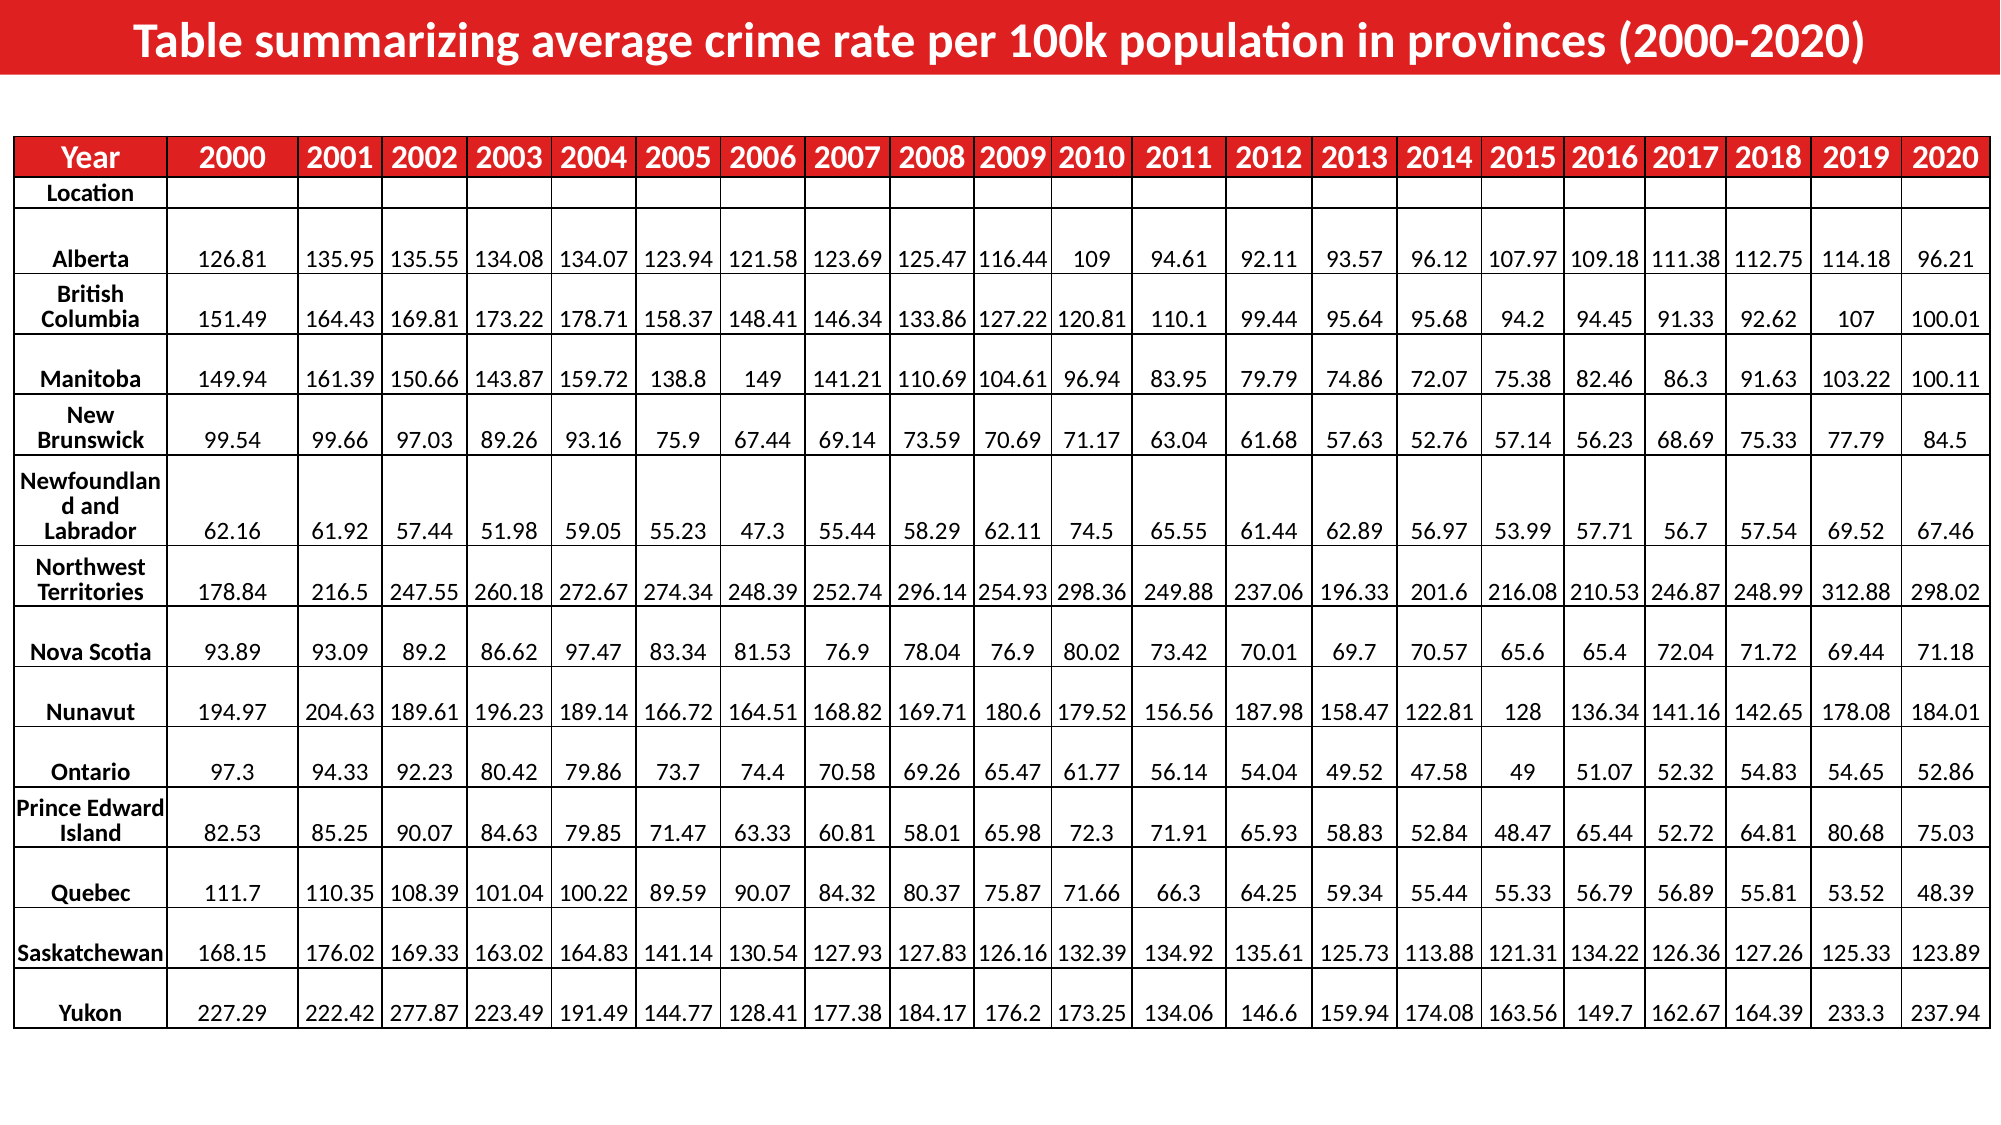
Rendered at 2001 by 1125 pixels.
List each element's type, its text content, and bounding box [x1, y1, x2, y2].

table_cell 178.84 [168, 546, 297, 605]
table_cell 312.88 [1812, 546, 1901, 605]
table_cell 134.92 [1133, 908, 1225, 967]
table_cell Ontario [15, 727, 166, 786]
table_cell 166.72 [637, 667, 720, 726]
table_cell 127.93 [806, 908, 889, 967]
table_cell 71.47 [637, 788, 720, 846]
table_cell 75.33 [1727, 395, 1810, 454]
table_cell 54.83 [1727, 727, 1810, 786]
table_cell 126.36 [1646, 908, 1725, 967]
table_cell [1052, 178, 1131, 207]
table_cell 144.77 [637, 969, 720, 1027]
table_cell 58.01 [891, 788, 973, 846]
table_cell 126.81 [168, 209, 297, 273]
table_header 2006 [721, 137, 804, 176]
table_cell 73.7 [637, 727, 720, 786]
table_cell 123.89 [1902, 908, 1989, 967]
table_cell 92.62 [1727, 274, 1810, 333]
table_cell 53.99 [1482, 456, 1563, 545]
table_cell 162.67 [1646, 969, 1725, 1027]
table_cell 68.69 [1646, 395, 1725, 454]
table_cell 94.45 [1565, 274, 1644, 333]
table_cell 178.71 [552, 274, 635, 333]
table_cell 49 [1482, 727, 1563, 786]
table_cell 163.02 [468, 908, 551, 967]
table_cell 72.04 [1646, 607, 1725, 666]
table_cell 107.97 [1482, 209, 1563, 273]
table_cell 246.87 [1646, 546, 1725, 605]
table_cell Prince Edward Island [15, 788, 166, 846]
table_cell 52.76 [1398, 395, 1481, 454]
table_cell Saskatchewan [15, 908, 166, 967]
table_cell 86.62 [468, 607, 551, 666]
table_cell 110.69 [891, 335, 973, 393]
table_cell 111.7 [168, 848, 297, 907]
table_cell 158.37 [637, 274, 720, 333]
table_cell 201.6 [1398, 546, 1481, 605]
table_cell 52.72 [1646, 788, 1725, 846]
table_cell 110.1 [1133, 274, 1225, 333]
table_cell 252.74 [806, 546, 889, 605]
table_cell 134.06 [1133, 969, 1225, 1027]
table_cell 101.04 [468, 848, 551, 907]
table_cell New Brunswick [15, 395, 166, 454]
table_cell 272.67 [552, 546, 635, 605]
table_cell 128 [1482, 667, 1563, 726]
table_cell 86.3 [1646, 335, 1725, 393]
table_cell 61.68 [1227, 395, 1311, 454]
table_cell 51.98 [468, 456, 551, 545]
table_cell 237.94 [1902, 969, 1989, 1027]
table_cell 178.08 [1812, 667, 1901, 726]
table_cell Nunavut [15, 667, 166, 726]
table_cell 61.92 [299, 456, 381, 545]
table_cell 120.81 [1052, 274, 1131, 333]
table_cell 100.11 [1902, 335, 1989, 393]
table_header 2018 [1727, 137, 1810, 176]
table_cell [383, 178, 466, 207]
table_cell 75.9 [637, 395, 720, 454]
table_cell Newfoundland and Labrador [15, 456, 166, 545]
table_cell 73.42 [1133, 607, 1225, 666]
table_cell 113.88 [1398, 908, 1481, 967]
table_cell 125.73 [1313, 908, 1396, 967]
table_cell 65.4 [1565, 607, 1644, 666]
table_cell 61.44 [1227, 456, 1311, 545]
table_cell 99.66 [299, 395, 381, 454]
table_header 2019 [1812, 137, 1901, 176]
table_cell 196.33 [1313, 546, 1396, 605]
table_cell 84.63 [468, 788, 551, 846]
table_cell [552, 178, 635, 207]
table_cell 121.31 [1482, 908, 1563, 967]
table_cell 58.83 [1313, 788, 1396, 846]
table_cell 100.22 [552, 848, 635, 907]
table_cell 92.11 [1227, 209, 1311, 273]
table_cell 141.14 [637, 908, 720, 967]
table_cell 89.2 [383, 607, 466, 666]
table_cell [1646, 178, 1725, 207]
table_cell 125.33 [1812, 908, 1901, 967]
table_cell 52.84 [1398, 788, 1481, 846]
table_cell 127.26 [1727, 908, 1810, 967]
table_cell 64.25 [1227, 848, 1311, 907]
table_cell 54.65 [1812, 727, 1901, 786]
table_cell 121.58 [721, 209, 804, 273]
table_cell 76.9 [806, 607, 889, 666]
table_cell 93.16 [552, 395, 635, 454]
table_cell 277.87 [383, 969, 466, 1027]
table_cell 216.08 [1482, 546, 1563, 605]
table_cell Nova Scotia [15, 607, 166, 666]
table_cell [299, 178, 381, 207]
table_cell 223.49 [468, 969, 551, 1027]
table_cell [1565, 178, 1644, 207]
table_cell 70.58 [806, 727, 889, 786]
table_cell 89.59 [637, 848, 720, 907]
table_header 2016 [1565, 137, 1644, 176]
table_cell [168, 178, 297, 207]
table_cell 74.86 [1313, 335, 1396, 393]
table_cell 274.34 [637, 546, 720, 605]
table_cell 138.8 [637, 335, 720, 393]
table_cell 169.33 [383, 908, 466, 967]
table_cell 71.17 [1052, 395, 1131, 454]
table_cell 128.41 [721, 969, 804, 1027]
table_cell 249.88 [1133, 546, 1225, 605]
table_cell 47.58 [1398, 727, 1481, 786]
table_header 2005 [637, 137, 720, 176]
table_cell Alberta [15, 209, 166, 273]
table_cell 134.08 [468, 209, 551, 273]
table_cell 80.68 [1812, 788, 1901, 846]
table_header 2012 [1227, 137, 1311, 176]
table_cell 254.93 [975, 546, 1051, 605]
table_cell 110.35 [299, 848, 381, 907]
table_cell 93.09 [299, 607, 381, 666]
table_cell 48.47 [1482, 788, 1563, 846]
table_cell 82.53 [168, 788, 297, 846]
table_cell 65.93 [1227, 788, 1311, 846]
table_cell 94.33 [299, 727, 381, 786]
table_cell 48.39 [1902, 848, 1989, 907]
table_cell 61.77 [1052, 727, 1131, 786]
table_cell 149.7 [1565, 969, 1644, 1027]
table_cell [1227, 178, 1311, 207]
table_cell 79.86 [552, 727, 635, 786]
table_cell [1313, 178, 1396, 207]
table_cell 79.85 [552, 788, 635, 846]
table_cell 164.83 [552, 908, 635, 967]
table_cell Quebec [15, 848, 166, 907]
table_cell 163.56 [1482, 969, 1563, 1027]
table_cell 62.16 [168, 456, 297, 545]
text_box Table summarizing average crime rate per 100k population in provinces (2000-2020) [0, 0, 2000, 75]
table_cell 62.89 [1313, 456, 1396, 545]
table_cell 125.47 [891, 209, 973, 273]
table_cell 260.18 [468, 546, 551, 605]
table_cell 298.36 [1052, 546, 1131, 605]
table_cell 103.22 [1812, 335, 1901, 393]
table_cell 189.14 [552, 667, 635, 726]
table_cell 97.03 [383, 395, 466, 454]
table_cell 67.44 [721, 395, 804, 454]
table_cell 176.02 [299, 908, 381, 967]
table_header 2008 [891, 137, 973, 176]
table_cell 64.81 [1727, 788, 1810, 846]
table_cell 58.29 [891, 456, 973, 545]
table_header 2011 [1133, 137, 1225, 176]
table_cell [806, 178, 889, 207]
table_cell 134.07 [552, 209, 635, 273]
table_cell 65.98 [975, 788, 1051, 846]
table_cell 123.94 [637, 209, 720, 273]
table_cell 150.66 [383, 335, 466, 393]
table_cell [721, 178, 804, 207]
table_cell 74.4 [721, 727, 804, 786]
table_cell 148.41 [721, 274, 804, 333]
table_cell 80.42 [468, 727, 551, 786]
table_cell [1482, 178, 1563, 207]
table_cell 66.3 [1133, 848, 1225, 907]
table_cell 141.16 [1646, 667, 1725, 726]
table_cell 159.72 [552, 335, 635, 393]
table_cell 158.47 [1313, 667, 1396, 726]
table_cell 130.54 [721, 908, 804, 967]
table_cell 116.44 [975, 209, 1051, 273]
table_cell 174.08 [1398, 969, 1481, 1027]
table_cell [1812, 178, 1901, 207]
table_cell [468, 178, 551, 207]
table_cell 89.26 [468, 395, 551, 454]
table_cell 149 [721, 335, 804, 393]
table_header 2017 [1646, 137, 1725, 176]
table_cell 76.9 [975, 607, 1051, 666]
table_header 2015 [1482, 137, 1563, 176]
table_cell Manitoba [15, 335, 166, 393]
table_cell 204.63 [299, 667, 381, 726]
table_cell 169.81 [383, 274, 466, 333]
table_cell Northwest Territories [15, 546, 166, 605]
table_cell 55.81 [1727, 848, 1810, 907]
table_cell 55.23 [637, 456, 720, 545]
table_cell 95.64 [1313, 274, 1396, 333]
table_cell 173.22 [468, 274, 551, 333]
table_cell Yukon [15, 969, 166, 1027]
table_cell 248.39 [721, 546, 804, 605]
table_cell 83.95 [1133, 335, 1225, 393]
table_cell 57.71 [1565, 456, 1644, 545]
table_cell 91.33 [1646, 274, 1725, 333]
table_cell 97.3 [168, 727, 297, 786]
table_cell 47.3 [721, 456, 804, 545]
table_cell 69.52 [1812, 456, 1901, 545]
table_cell 74.5 [1052, 456, 1131, 545]
table_cell [1902, 178, 1989, 207]
table_cell 169.71 [891, 667, 973, 726]
table_cell 52.86 [1902, 727, 1989, 786]
table_cell 233.3 [1812, 969, 1901, 1027]
table_cell 114.18 [1812, 209, 1901, 273]
table_header 2002 [383, 137, 466, 176]
table_cell 247.55 [383, 546, 466, 605]
table_cell 176.2 [975, 969, 1051, 1027]
table_cell British Columbia [15, 274, 166, 333]
table_cell 146.34 [806, 274, 889, 333]
table_cell 72.07 [1398, 335, 1481, 393]
table_cell 248.99 [1727, 546, 1810, 605]
table_cell 56.89 [1646, 848, 1725, 907]
table_header 2014 [1398, 137, 1481, 176]
table_cell 109.18 [1565, 209, 1644, 273]
table_cell 51.07 [1565, 727, 1644, 786]
table_cell 90.07 [721, 848, 804, 907]
table_cell 69.26 [891, 727, 973, 786]
table_cell 65.44 [1565, 788, 1644, 846]
table_cell 75.87 [975, 848, 1051, 907]
table_cell 69.44 [1812, 607, 1901, 666]
table_cell 99.54 [168, 395, 297, 454]
table_cell 80.37 [891, 848, 973, 907]
table_cell 80.02 [1052, 607, 1131, 666]
table_cell 57.54 [1727, 456, 1810, 545]
table_cell 70.57 [1398, 607, 1481, 666]
table_cell 56.23 [1565, 395, 1644, 454]
table_cell [1727, 178, 1810, 207]
table_cell 100.01 [1902, 274, 1989, 333]
table_cell 94.2 [1482, 274, 1563, 333]
table_cell 134.22 [1565, 908, 1644, 967]
table_cell 77.79 [1812, 395, 1901, 454]
table_cell 71.18 [1902, 607, 1989, 666]
table_cell 126.16 [975, 908, 1051, 967]
table_cell 133.86 [891, 274, 973, 333]
table_header 2007 [806, 137, 889, 176]
table_cell 55.44 [1398, 848, 1481, 907]
table_header Year [15, 137, 166, 176]
table_cell 123.69 [806, 209, 889, 273]
table_header 2001 [299, 137, 381, 176]
table_cell 56.7 [1646, 456, 1725, 545]
table_cell 141.21 [806, 335, 889, 393]
table_cell 57.14 [1482, 395, 1563, 454]
table_cell [1398, 178, 1481, 207]
table_cell 71.66 [1052, 848, 1131, 907]
table_cell 91.63 [1727, 335, 1810, 393]
table_cell 107 [1812, 274, 1901, 333]
table_cell 135.61 [1227, 908, 1311, 967]
table_cell 96.12 [1398, 209, 1481, 273]
table_cell 70.01 [1227, 607, 1311, 666]
table_cell 55.44 [806, 456, 889, 545]
table_cell 97.47 [552, 607, 635, 666]
table_cell 122.81 [1398, 667, 1481, 726]
table_cell 93.89 [168, 607, 297, 666]
table_cell 151.49 [168, 274, 297, 333]
table_cell 146.6 [1227, 969, 1311, 1027]
table_cell 56.97 [1398, 456, 1481, 545]
table_cell 56.79 [1565, 848, 1644, 907]
table_cell 84.32 [806, 848, 889, 907]
table_cell 69.7 [1313, 607, 1396, 666]
table_header 2000 [168, 137, 297, 176]
table_cell 57.44 [383, 456, 466, 545]
table_cell 62.11 [975, 456, 1051, 545]
table_cell 60.81 [806, 788, 889, 846]
table_cell 75.03 [1902, 788, 1989, 846]
table_cell Location [15, 178, 166, 207]
table_cell 85.25 [299, 788, 381, 846]
table_cell 71.72 [1727, 607, 1810, 666]
table_cell 216.5 [299, 546, 381, 605]
table_cell 83.34 [637, 607, 720, 666]
table_cell 49.52 [1313, 727, 1396, 786]
table_cell 96.94 [1052, 335, 1131, 393]
table_cell 164.43 [299, 274, 381, 333]
table_cell 184.01 [1902, 667, 1989, 726]
table_cell 93.57 [1313, 209, 1396, 273]
table_cell 92.23 [383, 727, 466, 786]
table_cell 135.55 [383, 209, 466, 273]
table_cell 168.15 [168, 908, 297, 967]
table_cell 65.6 [1482, 607, 1563, 666]
table_cell 296.14 [891, 546, 973, 605]
table_cell 222.42 [299, 969, 381, 1027]
table_cell 63.33 [721, 788, 804, 846]
table_cell 52.32 [1646, 727, 1725, 786]
table_cell 67.46 [1902, 456, 1989, 545]
table_cell 159.94 [1313, 969, 1396, 1027]
table_cell 132.39 [1052, 908, 1131, 967]
table_header 2003 [468, 137, 551, 176]
table_cell 142.65 [1727, 667, 1810, 726]
table_cell 79.79 [1227, 335, 1311, 393]
table_cell 227.29 [168, 969, 297, 1027]
table_cell 187.98 [1227, 667, 1311, 726]
table_cell 161.39 [299, 335, 381, 393]
table_cell 81.53 [721, 607, 804, 666]
table_cell [637, 178, 720, 207]
table_cell 78.04 [891, 607, 973, 666]
table_cell 90.07 [383, 788, 466, 846]
table_cell 73.59 [891, 395, 973, 454]
table_cell 71.91 [1133, 788, 1225, 846]
table_cell 82.46 [1565, 335, 1644, 393]
table_cell 168.82 [806, 667, 889, 726]
table_cell 99.44 [1227, 274, 1311, 333]
table_cell 104.61 [975, 335, 1051, 393]
table_header 2013 [1313, 137, 1396, 176]
table_cell 189.61 [383, 667, 466, 726]
table_cell 72.3 [1052, 788, 1131, 846]
table_cell 156.56 [1133, 667, 1225, 726]
table_cell 84.5 [1902, 395, 1989, 454]
table_cell 177.38 [806, 969, 889, 1027]
table_cell 180.6 [975, 667, 1051, 726]
table_cell [891, 178, 973, 207]
table_cell 94.61 [1133, 209, 1225, 273]
table_cell 95.68 [1398, 274, 1481, 333]
table_header 2010 [1052, 137, 1131, 176]
table_cell 149.94 [168, 335, 297, 393]
table_cell 164.51 [721, 667, 804, 726]
table_cell 194.97 [168, 667, 297, 726]
table_cell 53.52 [1812, 848, 1901, 907]
table_cell 108.39 [383, 848, 466, 907]
table_cell [1133, 178, 1225, 207]
table_cell 143.87 [468, 335, 551, 393]
table_cell 135.95 [299, 209, 381, 273]
table_cell 70.69 [975, 395, 1051, 454]
table_cell 96.21 [1902, 209, 1989, 273]
table_cell [975, 178, 1051, 207]
table_cell 127.83 [891, 908, 973, 967]
table_cell 63.04 [1133, 395, 1225, 454]
table_cell 54.04 [1227, 727, 1311, 786]
table_cell 237.06 [1227, 546, 1311, 605]
table_header 2009 [975, 137, 1051, 176]
table_cell 210.53 [1565, 546, 1644, 605]
table_cell 298.02 [1902, 546, 1989, 605]
table_cell 111.38 [1646, 209, 1725, 273]
table_cell 57.63 [1313, 395, 1396, 454]
table_cell 112.75 [1727, 209, 1810, 273]
table_cell 56.14 [1133, 727, 1225, 786]
table_cell 164.39 [1727, 969, 1810, 1027]
table_cell 184.17 [891, 969, 973, 1027]
table_cell 136.34 [1565, 667, 1644, 726]
table_cell 127.22 [975, 274, 1051, 333]
table_cell 191.49 [552, 969, 635, 1027]
table_cell 109 [1052, 209, 1131, 273]
table_cell 69.14 [806, 395, 889, 454]
table_cell 55.33 [1482, 848, 1563, 907]
table_cell 179.52 [1052, 667, 1131, 726]
table_cell 65.47 [975, 727, 1051, 786]
table_cell 173.25 [1052, 969, 1131, 1027]
table_cell 65.55 [1133, 456, 1225, 545]
table_cell 59.34 [1313, 848, 1396, 907]
table_header 2004 [552, 137, 635, 176]
table_cell 59.05 [552, 456, 635, 545]
table_cell 196.23 [468, 667, 551, 726]
table_header 2020 [1902, 137, 1989, 176]
table_cell 75.38 [1482, 335, 1563, 393]
